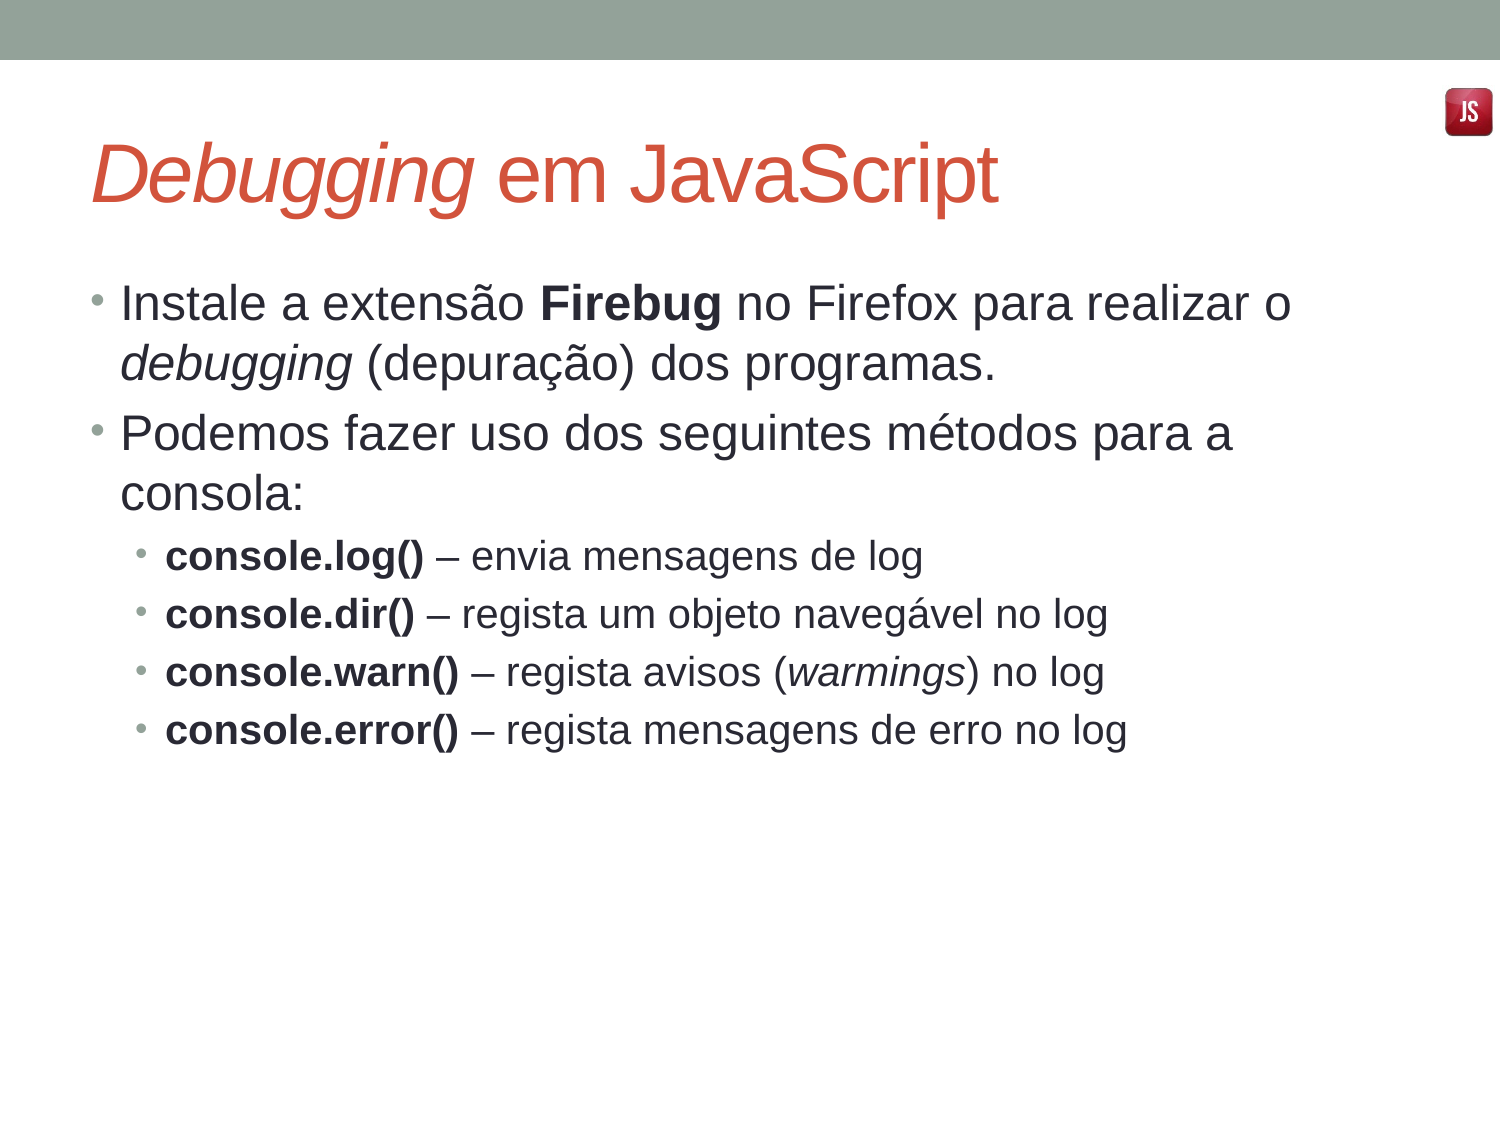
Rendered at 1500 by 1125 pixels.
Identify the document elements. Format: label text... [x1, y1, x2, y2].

list Instale a extensão Firebug no Firefox para realizar o debugging (depuração) dos programas. Podemos fazer uso dos seguintes métodos para a consola: console.log() – envia mensagens de log console.dir() – regista um objeto navegável no log console.warn() – regista avisos (warmings) no log console.error() – regista mensagens de erro no log [75, 262, 1425, 1063]
title Debugging em JavaScript [75, 87, 1425, 250]
picture [1442, 85, 1495, 138]
